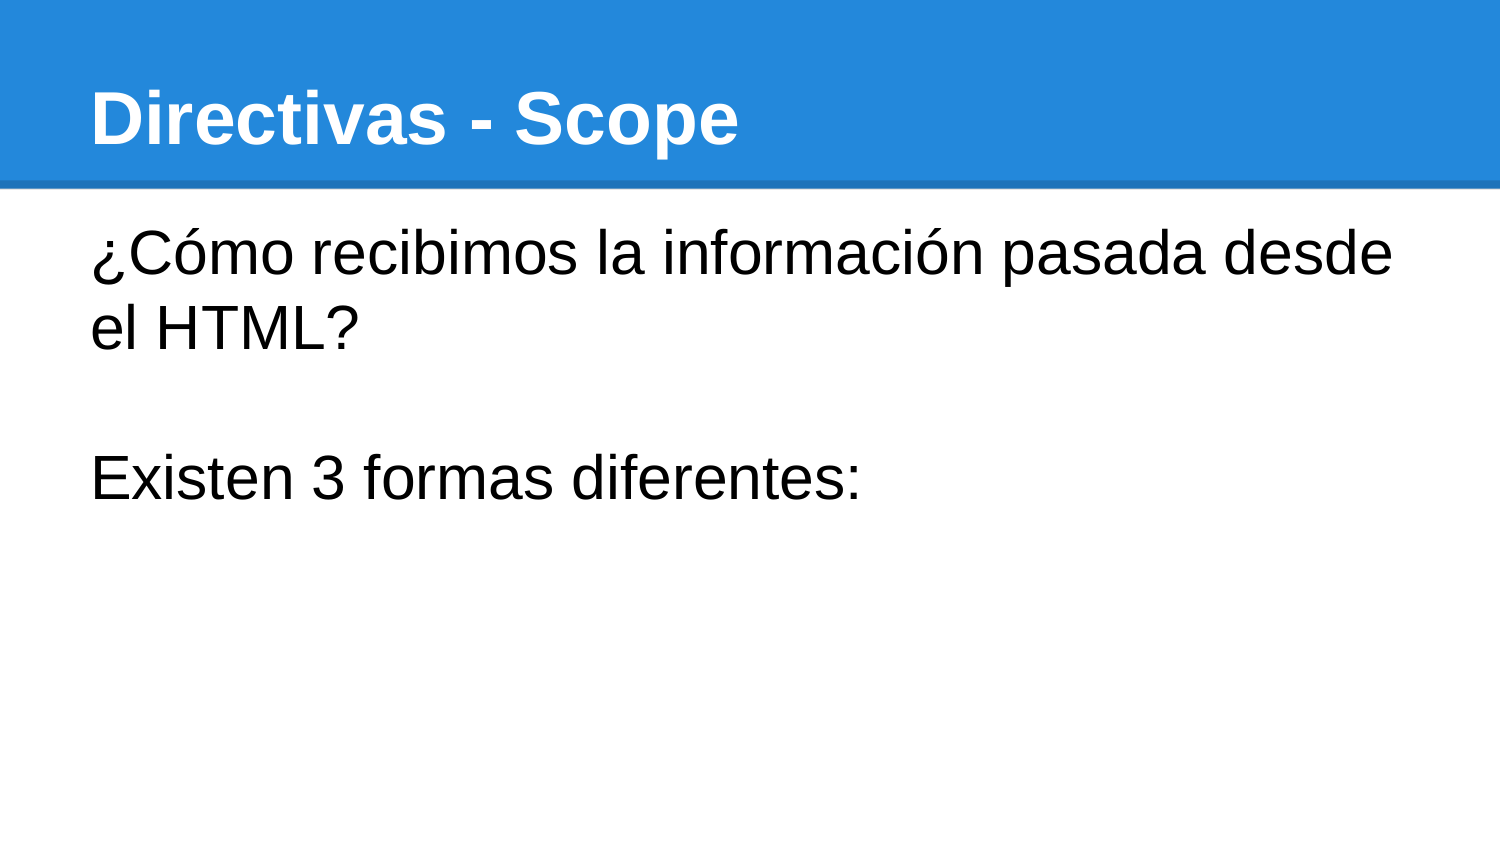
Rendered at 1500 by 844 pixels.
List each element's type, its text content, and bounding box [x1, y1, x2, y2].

title Directivas - Scope [75, 33, 1425, 175]
list ¿Cómo recibimos la información pasada desde el HTML? Existen 3 formas diferentes: [75, 196, 1425, 808]
